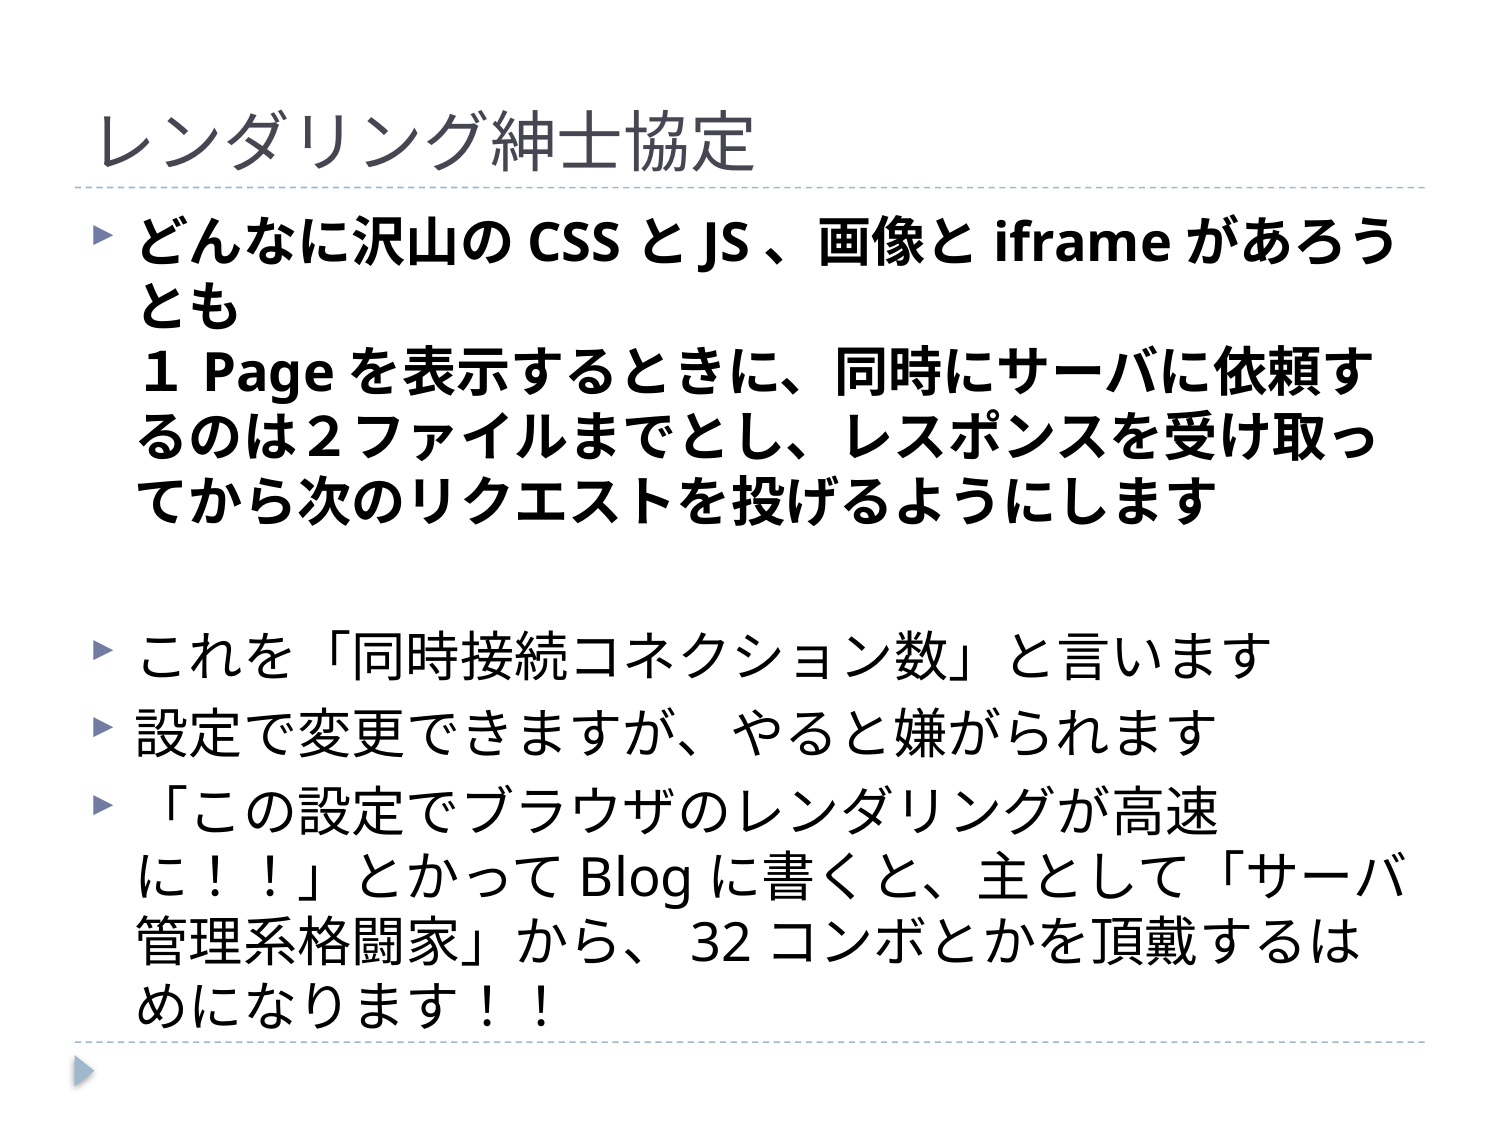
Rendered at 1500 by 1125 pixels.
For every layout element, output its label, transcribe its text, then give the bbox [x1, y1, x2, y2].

list どんなに沢山のCSSとJS、画像とiframeがあろうとも １Pageを表示するときに、同時にサーバに依頼するのは２ファイルまでとし、レスポンスを受け取ってから次のリクエストを投げるようにします これを「同時接続コネクション数」と言います 設定で変更できますが、やると嫌がられます 「この設定でブラウザのレンダリングが高速に！！」とかってBlogに書くと、主として「サーバ管理系格闘家」から、32コンボとかを頂戴するはめになります！！ [75, 200, 1425, 1010]
title レンダリング紳士協定 [75, 24, 1425, 188]
